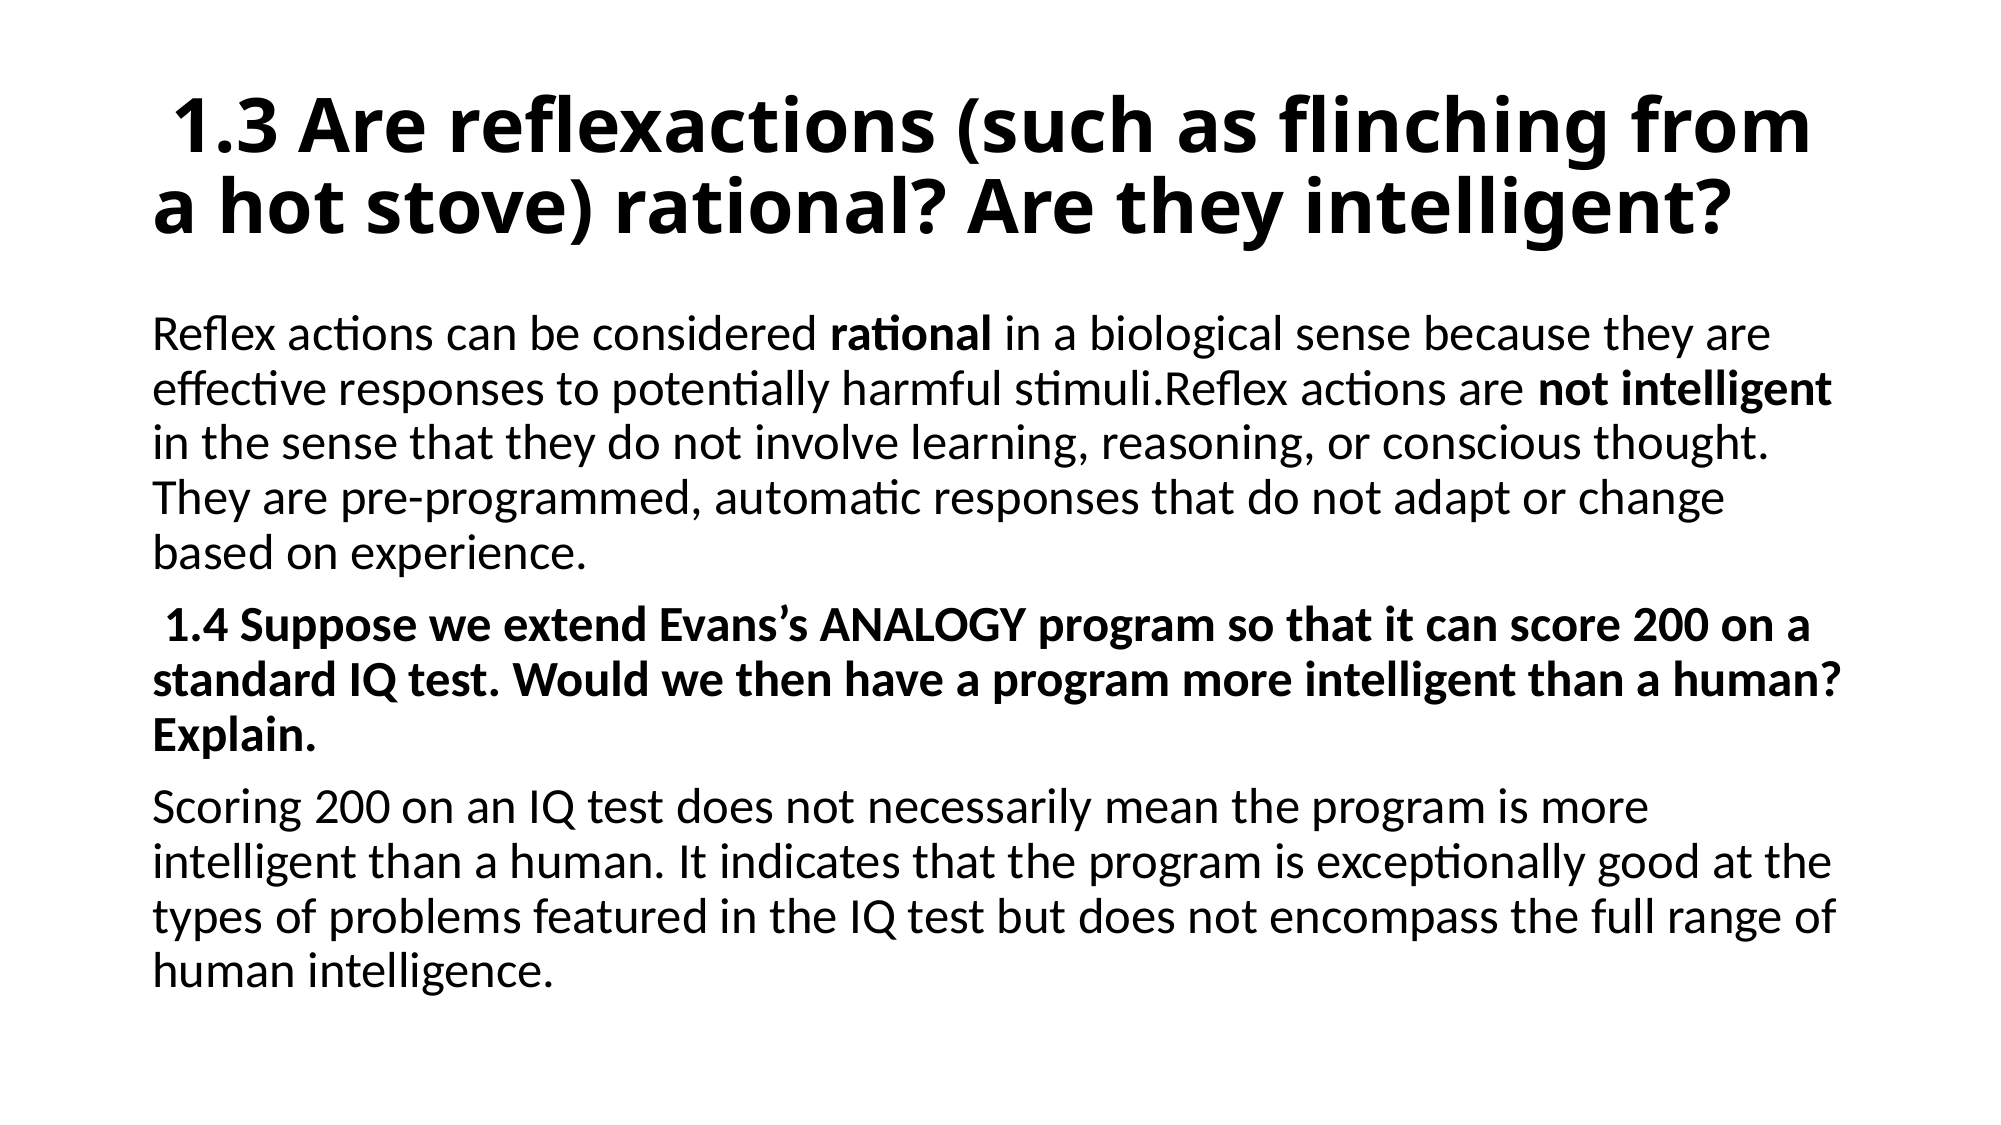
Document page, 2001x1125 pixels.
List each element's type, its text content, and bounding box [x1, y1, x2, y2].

list Reflex actions can be considered rational in a biological sense because they are effective responses to potentially harmful stimuli.Reflex actions are not intelligent in the sense that they do not involve learning, reasoning, or conscious thought. They are pre-programmed, automatic responses that do not adapt or change based on experience. 1.4 Suppose we extend Evans’s ANALOGY program so that it can score 200 on a standard IQ test. Would we then have a program more intelligent than a human? Explain. Scoring 200 on an IQ test does not necessarily mean the program is more intelligent than a human. It indicates that the program is exceptionally good at the types of problems featured in the IQ test but does not encompass the full range of human intelligence. [137, 299, 1863, 1014]
title 1.3 Are reflexactions (such as flinching from a hot stove) rational? Are they intelligent? [137, 59, 1863, 278]
